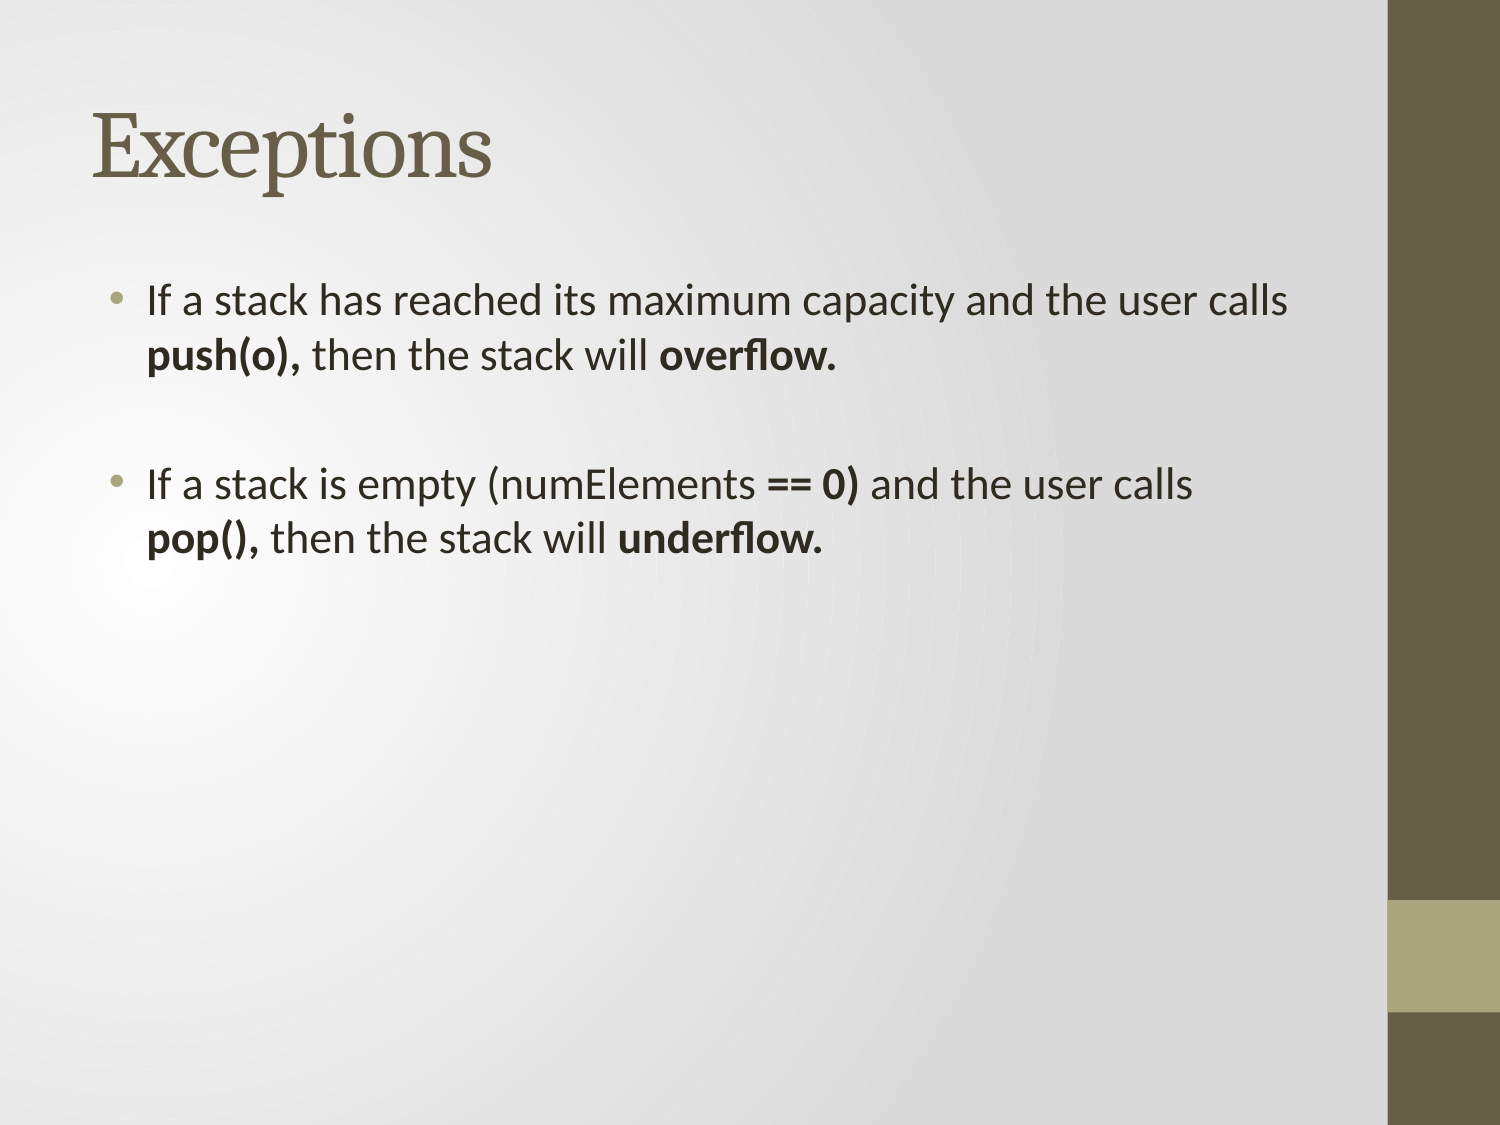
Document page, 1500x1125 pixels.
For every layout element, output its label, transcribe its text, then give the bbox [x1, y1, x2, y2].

list If a stack has reached its maximum capacity and the user calls push(o), then the stack will overflow. If a stack is empty (numElements == 0) and the user calls pop(), then the stack will underflow. [75, 262, 1325, 1050]
title Exceptions [75, 45, 1325, 233]
